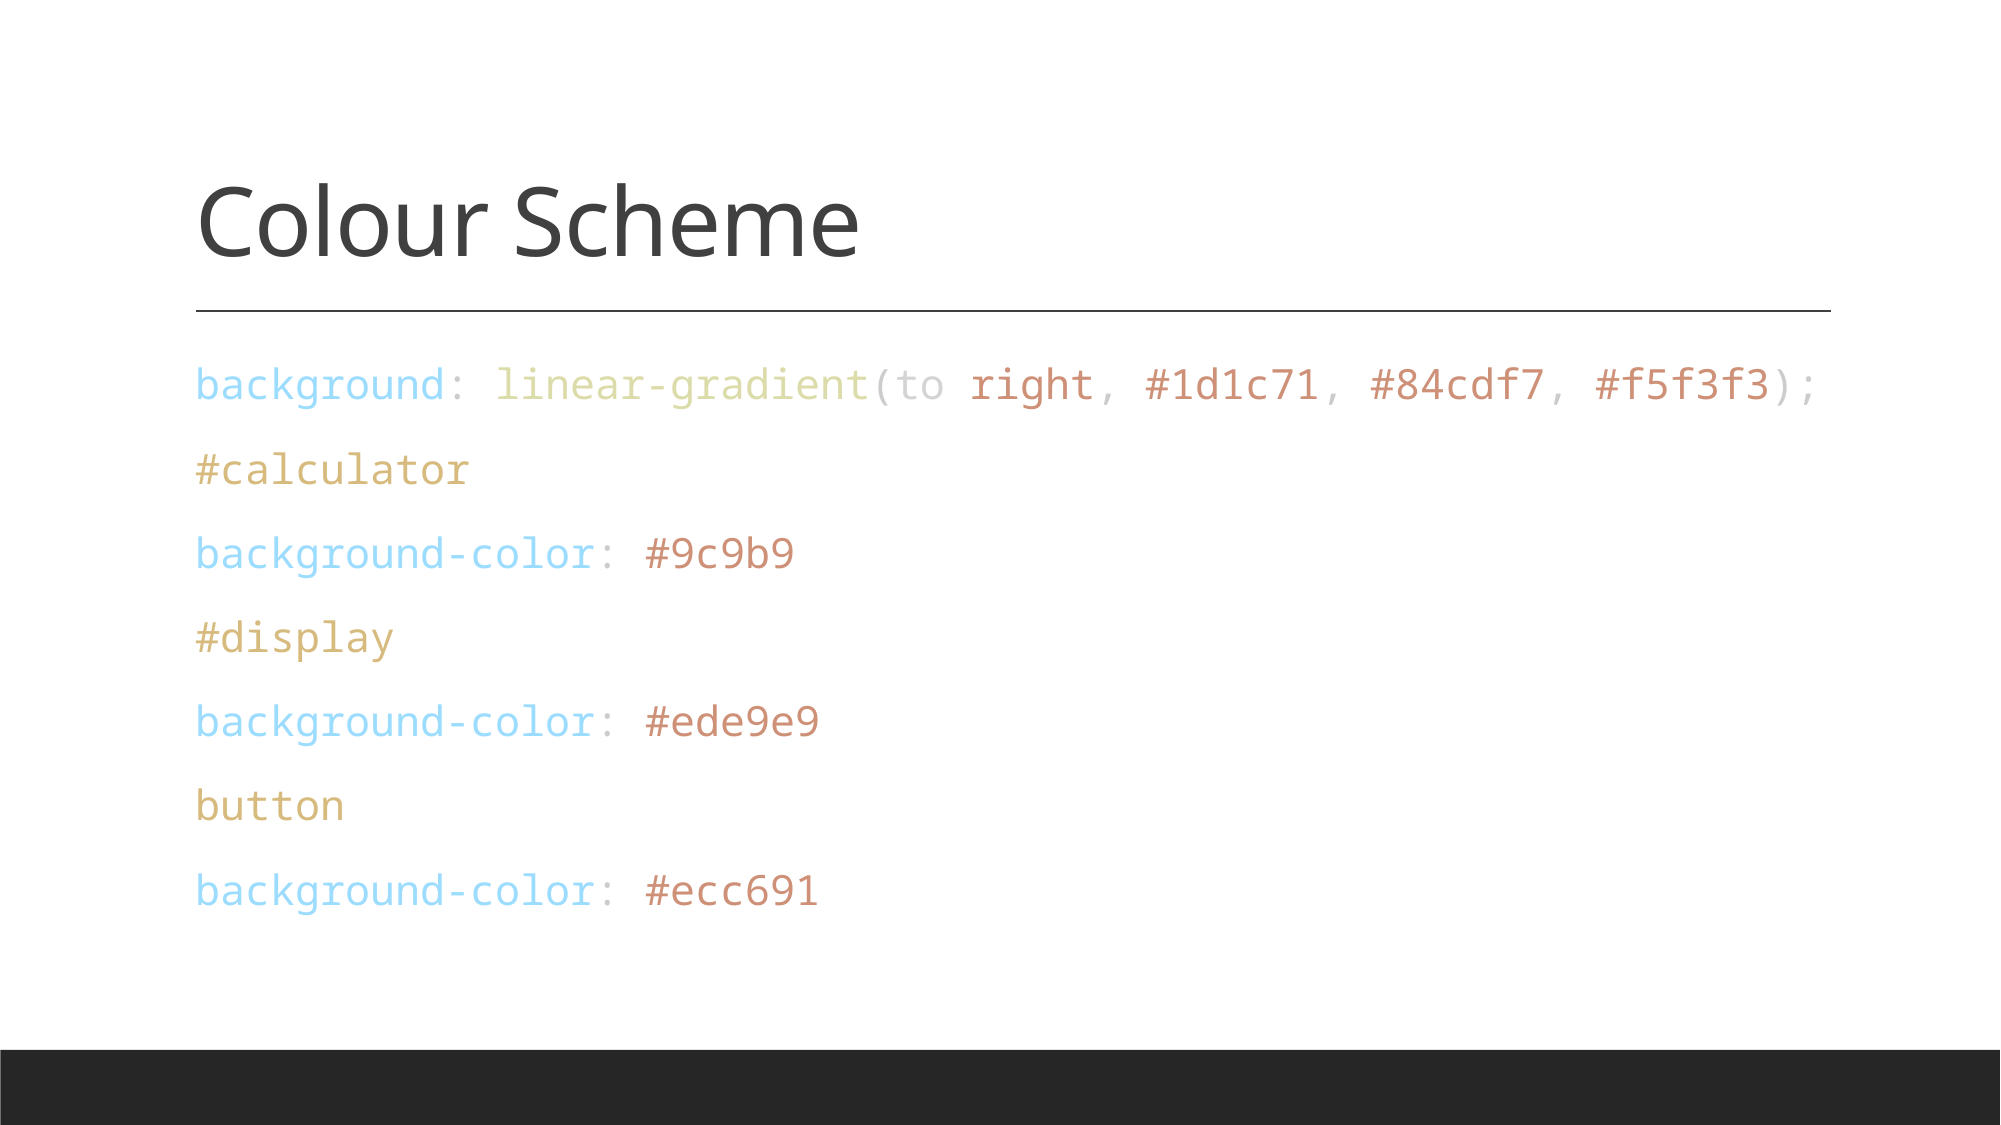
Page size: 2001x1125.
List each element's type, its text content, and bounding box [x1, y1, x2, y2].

title Colour Scheme [180, 47, 1830, 285]
list background: linear-gradient(to right, #1d1c71, #84cdf7, #f5f3f3); #calculator background-color: #9c9b9 #display background-color: #ede9e9 button background-color: #ecc691 [180, 345, 1830, 963]
